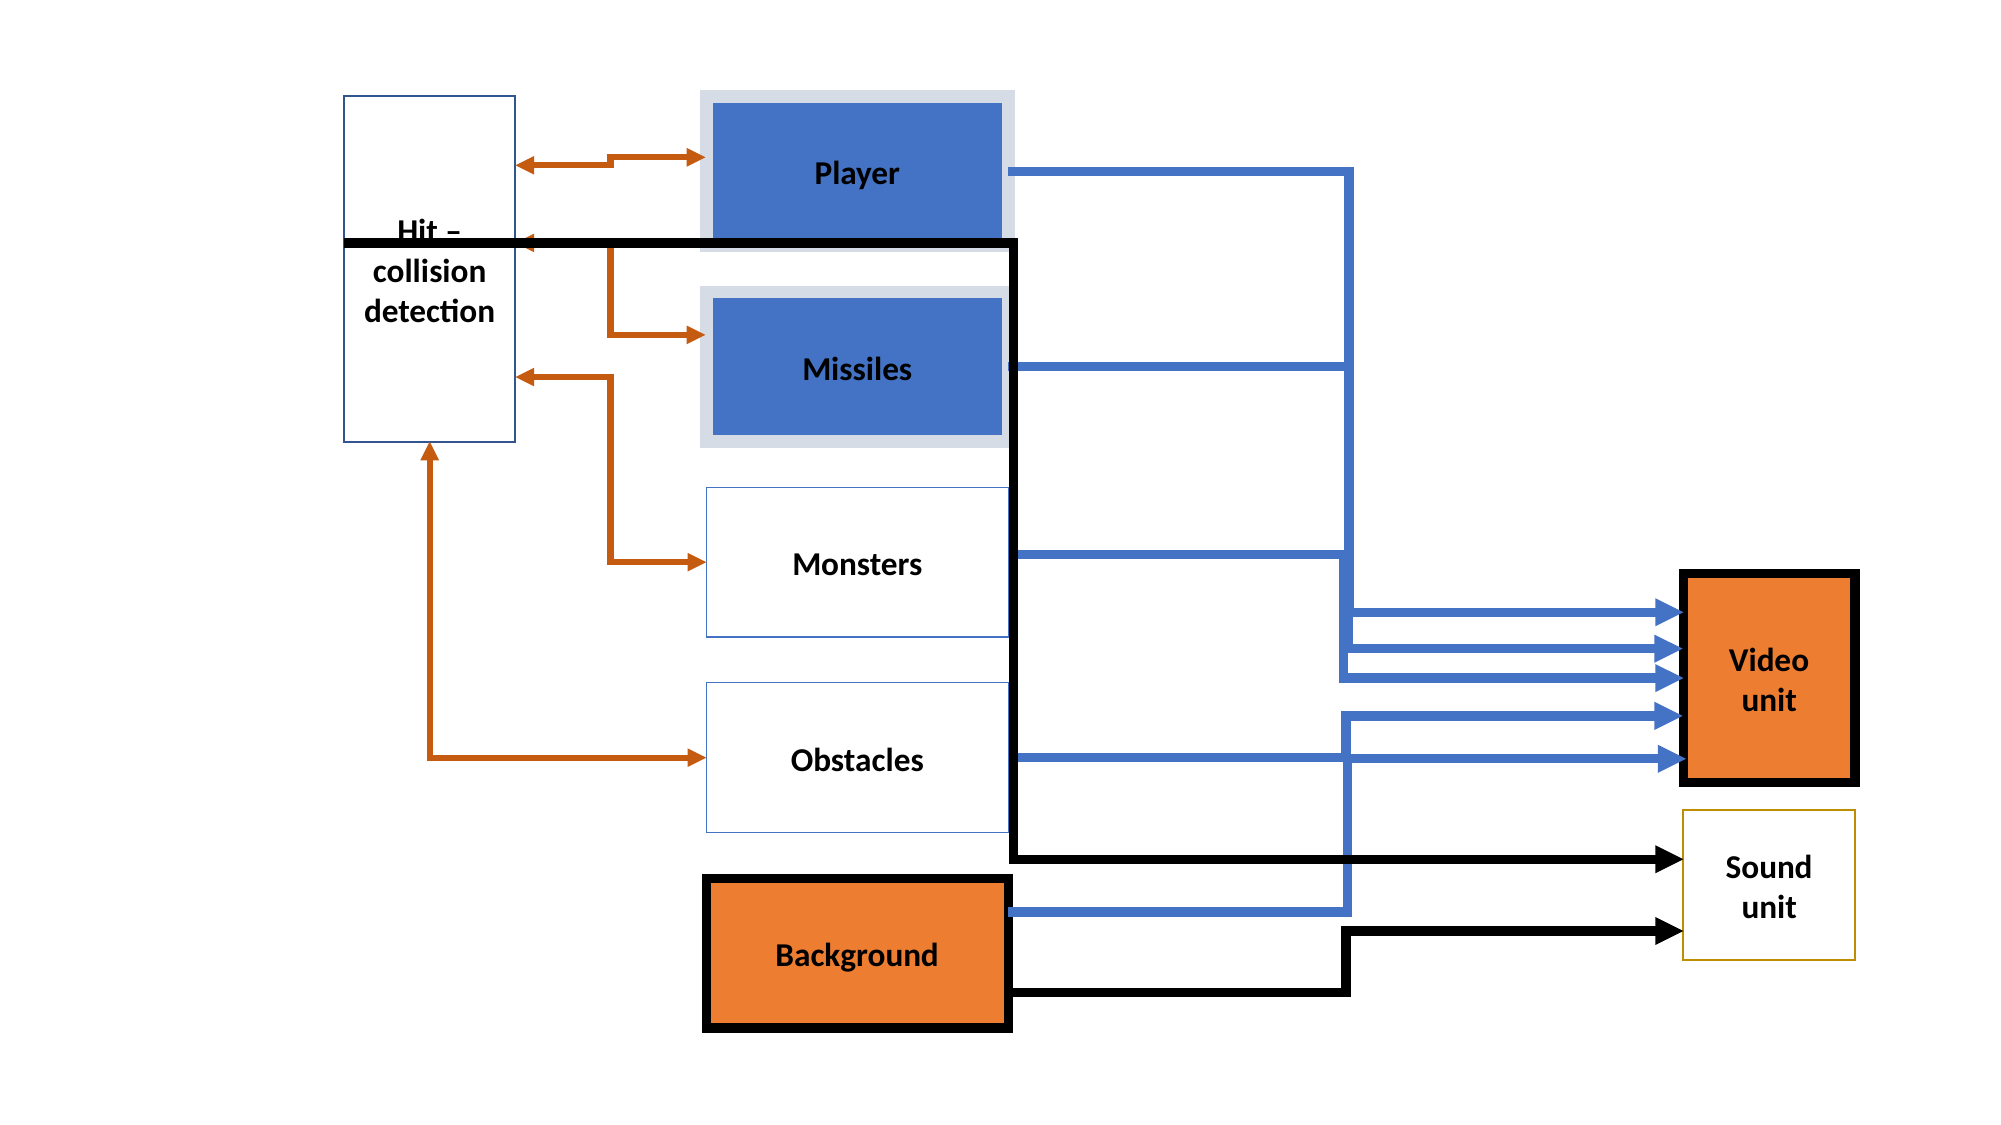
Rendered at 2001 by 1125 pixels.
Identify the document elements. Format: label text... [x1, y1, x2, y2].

text_box Sound unit [1682, 809, 1856, 961]
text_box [1008, 171, 1684, 242]
text_box Hit – collision detection [343, 95, 516, 238]
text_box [343, 242, 1684, 860]
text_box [1008, 931, 1684, 993]
text_box Video unit [1684, 573, 1855, 783]
text_box Background [706, 878, 1009, 1029]
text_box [515, 157, 706, 166]
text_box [1008, 758, 1687, 912]
text_box Player [706, 96, 1009, 238]
